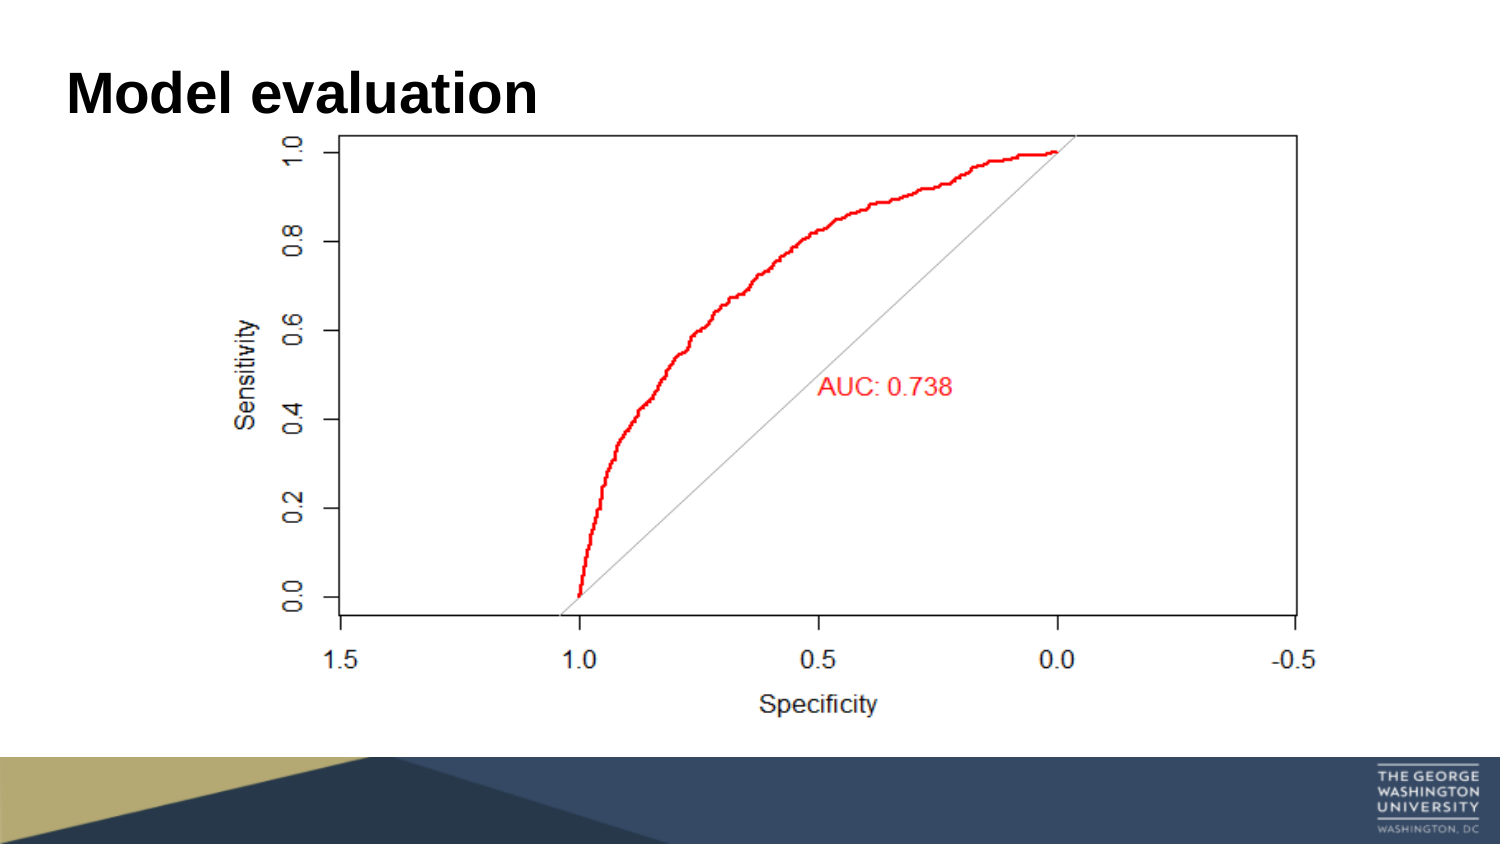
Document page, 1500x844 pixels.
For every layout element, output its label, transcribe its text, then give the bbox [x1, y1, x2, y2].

picture [210, 133, 1365, 736]
title Model evaluation [51, 39, 1449, 134]
picture [0, 757, 1500, 844]
